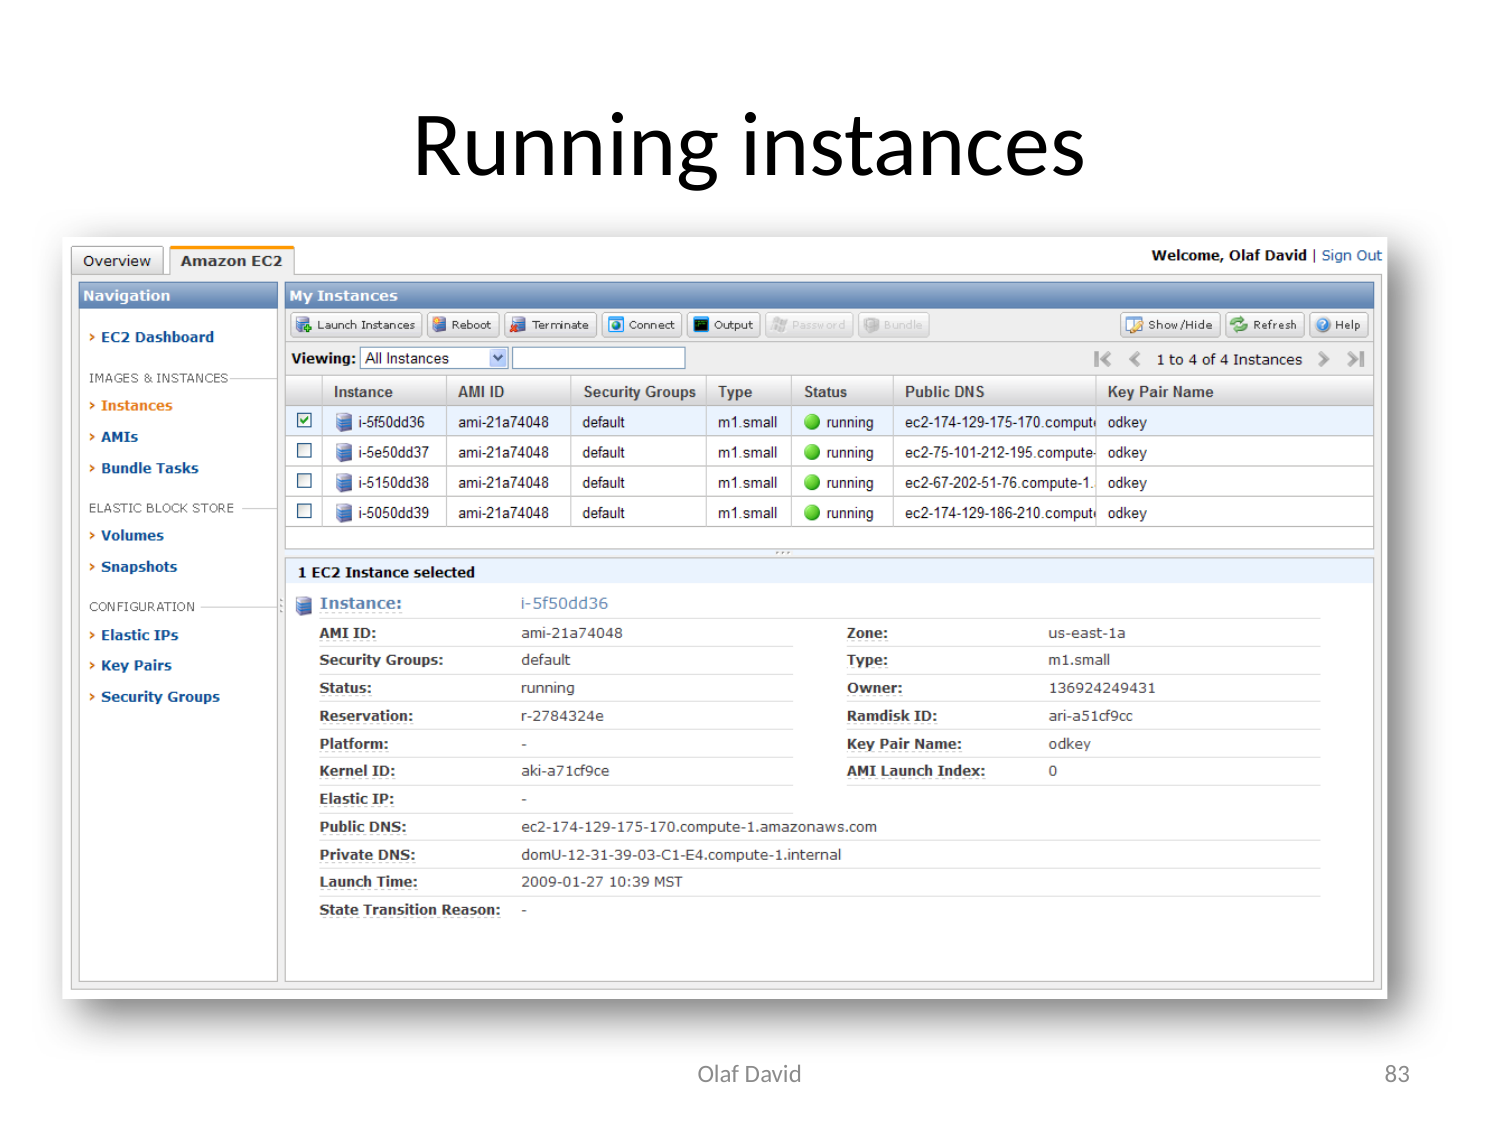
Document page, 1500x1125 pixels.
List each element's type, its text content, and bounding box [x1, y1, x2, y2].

title Running instances [75, 45, 1425, 233]
footer Olaf David [512, 1049, 988, 1103]
picture [62, 237, 1388, 999]
slide_number 83 [1074, 1042, 1425, 1103]
